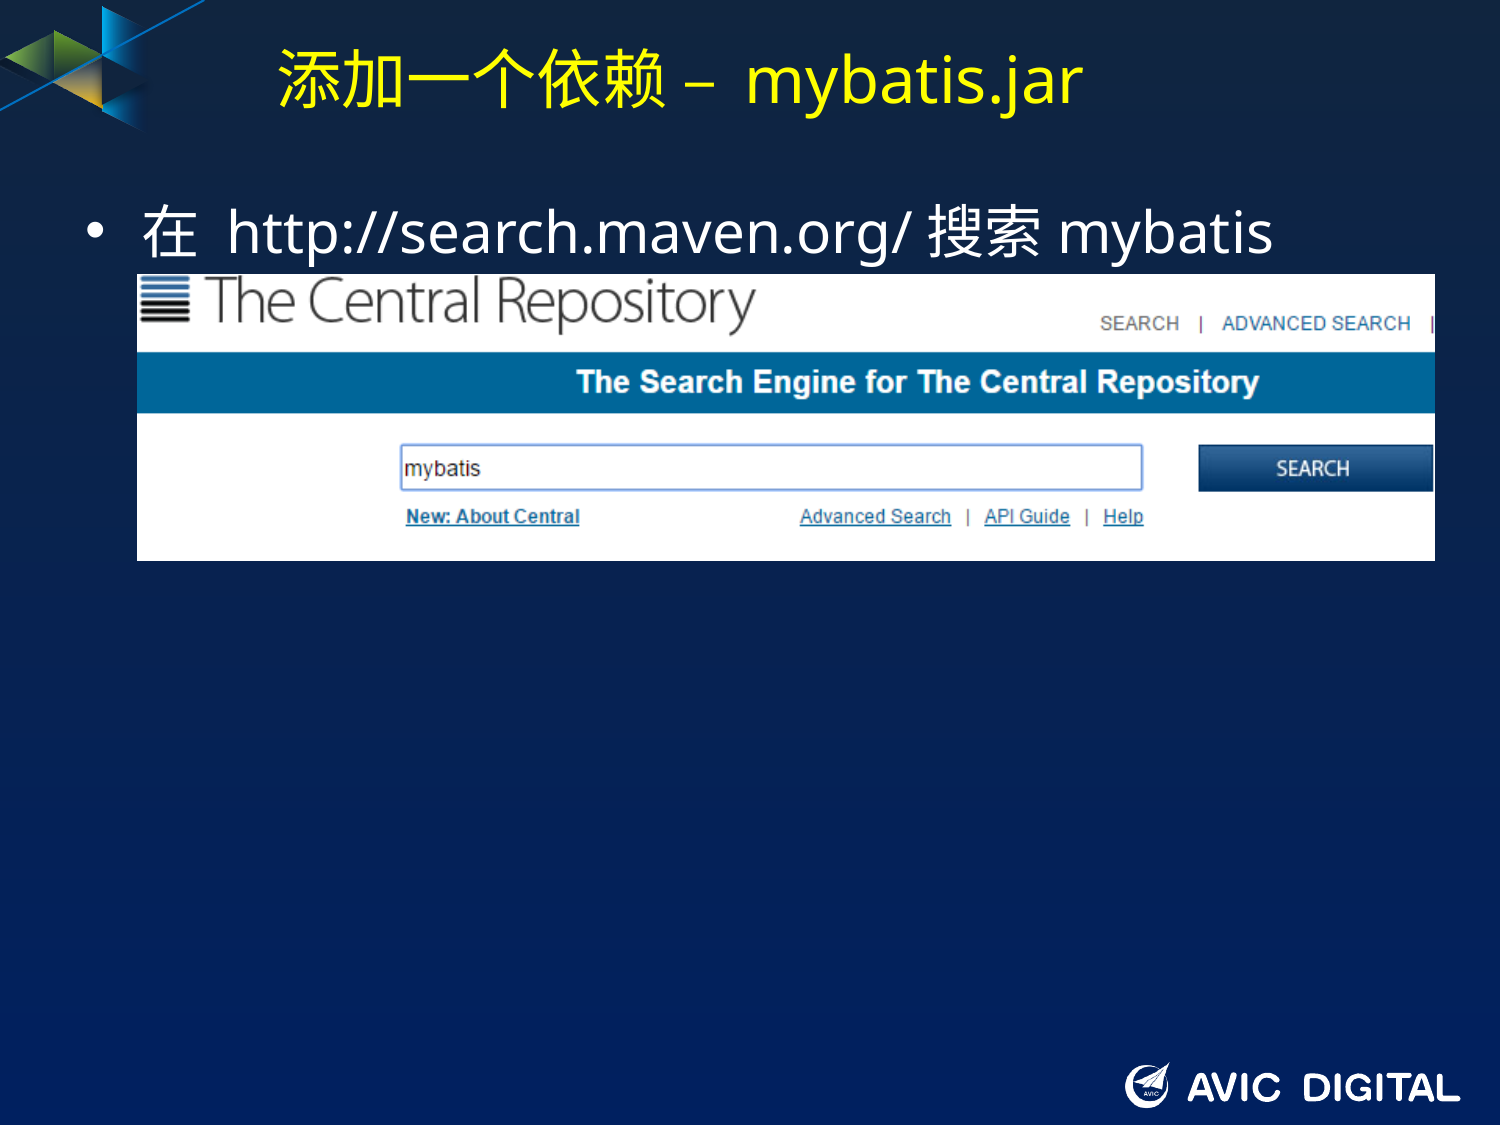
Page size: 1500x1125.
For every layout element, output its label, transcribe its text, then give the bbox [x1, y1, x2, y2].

picture [840, 376, 856, 393]
picture [577, 370, 629, 393]
picture [1082, 370, 1086, 393]
list 在 http://search.maven.org/搜索mybatis [70, 187, 1454, 930]
picture [1193, 370, 1259, 399]
picture [917, 370, 970, 393]
picture [814, 376, 818, 393]
picture [640, 370, 676, 393]
picture [137, 274, 1435, 352]
picture [822, 376, 837, 393]
picture [1116, 1058, 1180, 1110]
picture [678, 376, 724, 393]
picture [753, 370, 810, 399]
picture [1021, 370, 1078, 393]
picture [1097, 370, 1154, 399]
picture [877, 376, 907, 393]
picture [727, 370, 742, 393]
title 添加一个依赖 – mybatis.jar [5, 31, 1356, 125]
picture [980, 370, 1018, 393]
picture [864, 370, 878, 393]
picture [137, 414, 1435, 562]
picture [1157, 376, 1190, 393]
